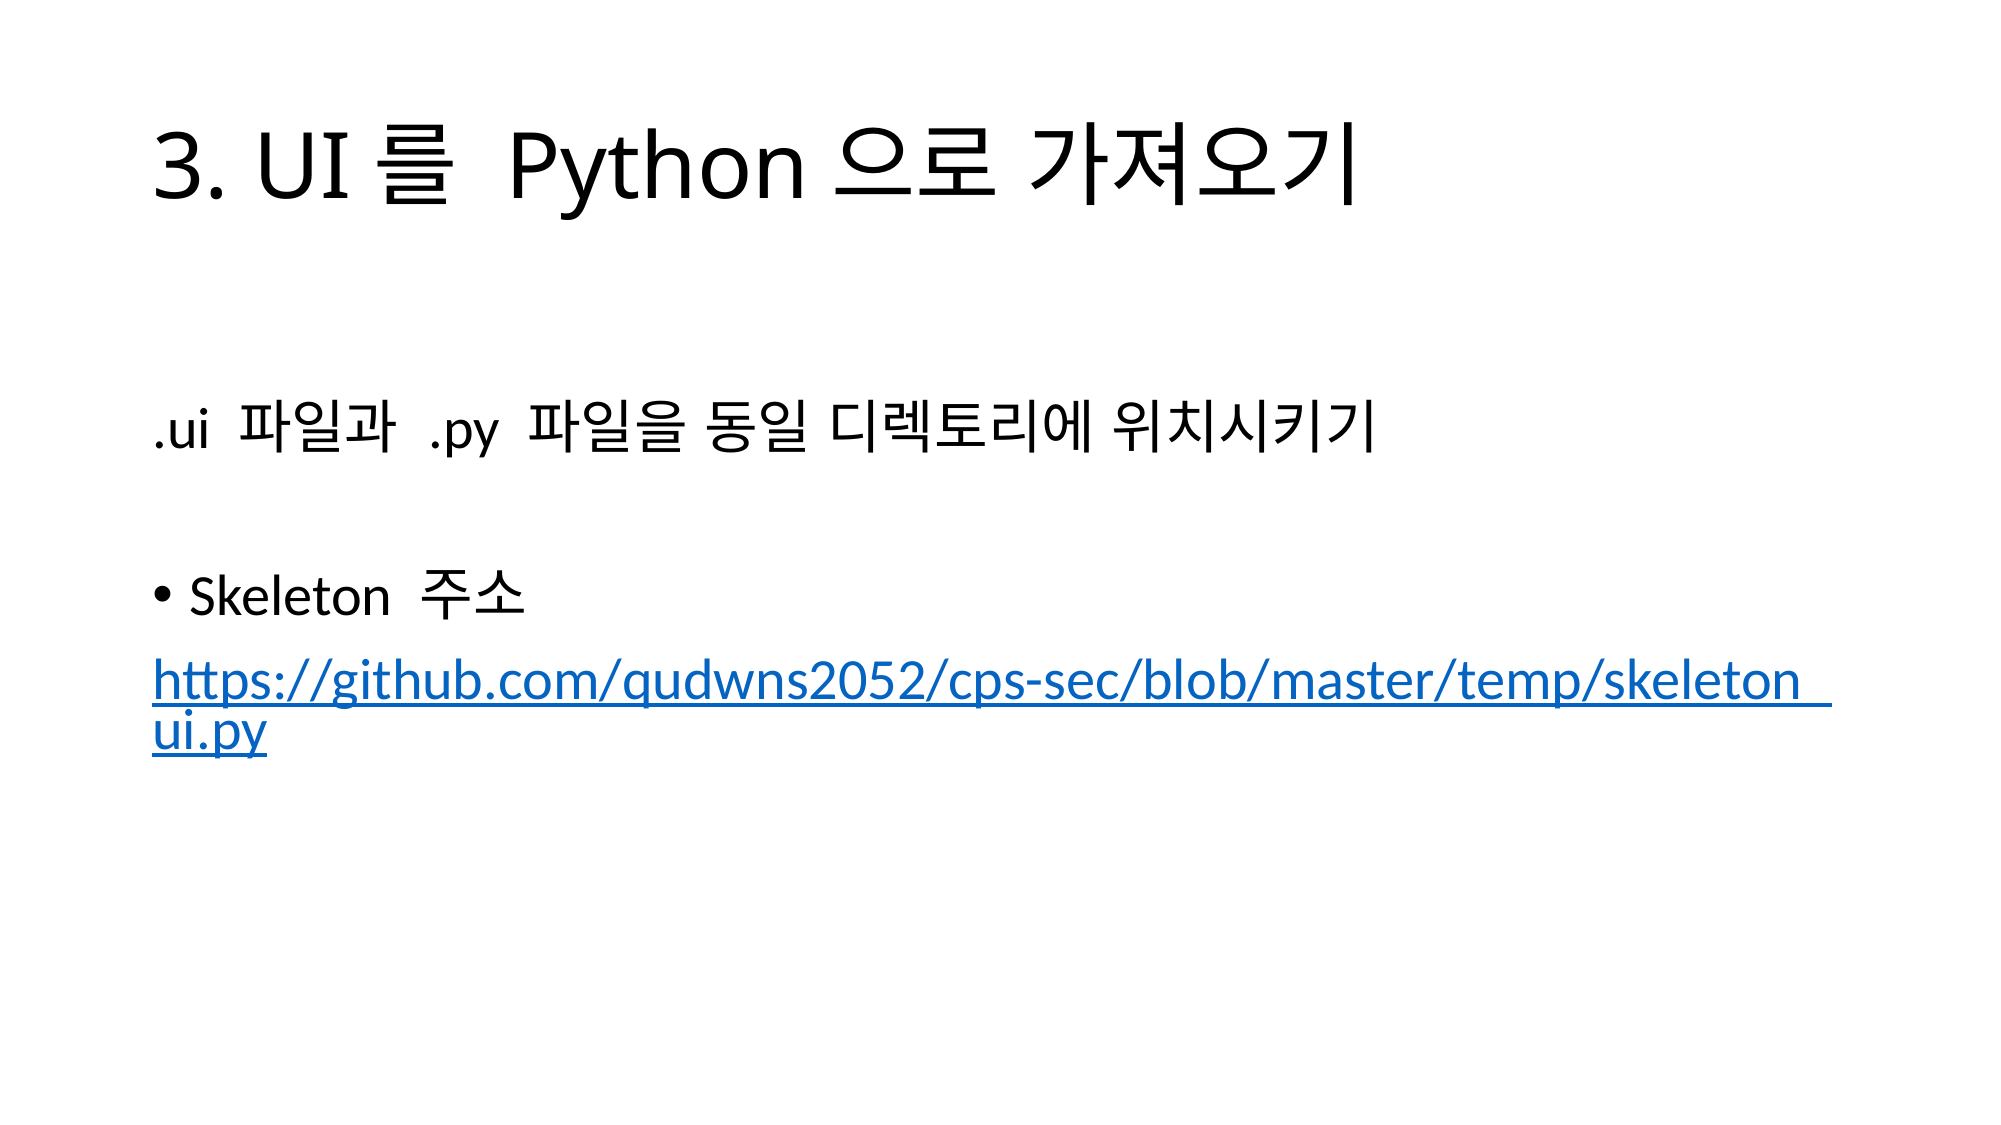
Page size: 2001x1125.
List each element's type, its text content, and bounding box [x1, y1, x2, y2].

list .ui 파일과 .py 파일을 동일 디렉토리에 위치시키기 Skeleton 주소 https://github.com/qudwns2052/cps-sec/blob/master/temp/skeleton_ui.py [137, 299, 1863, 1014]
title 3. UI를 Python으로 가져오기 [137, 59, 1863, 278]
